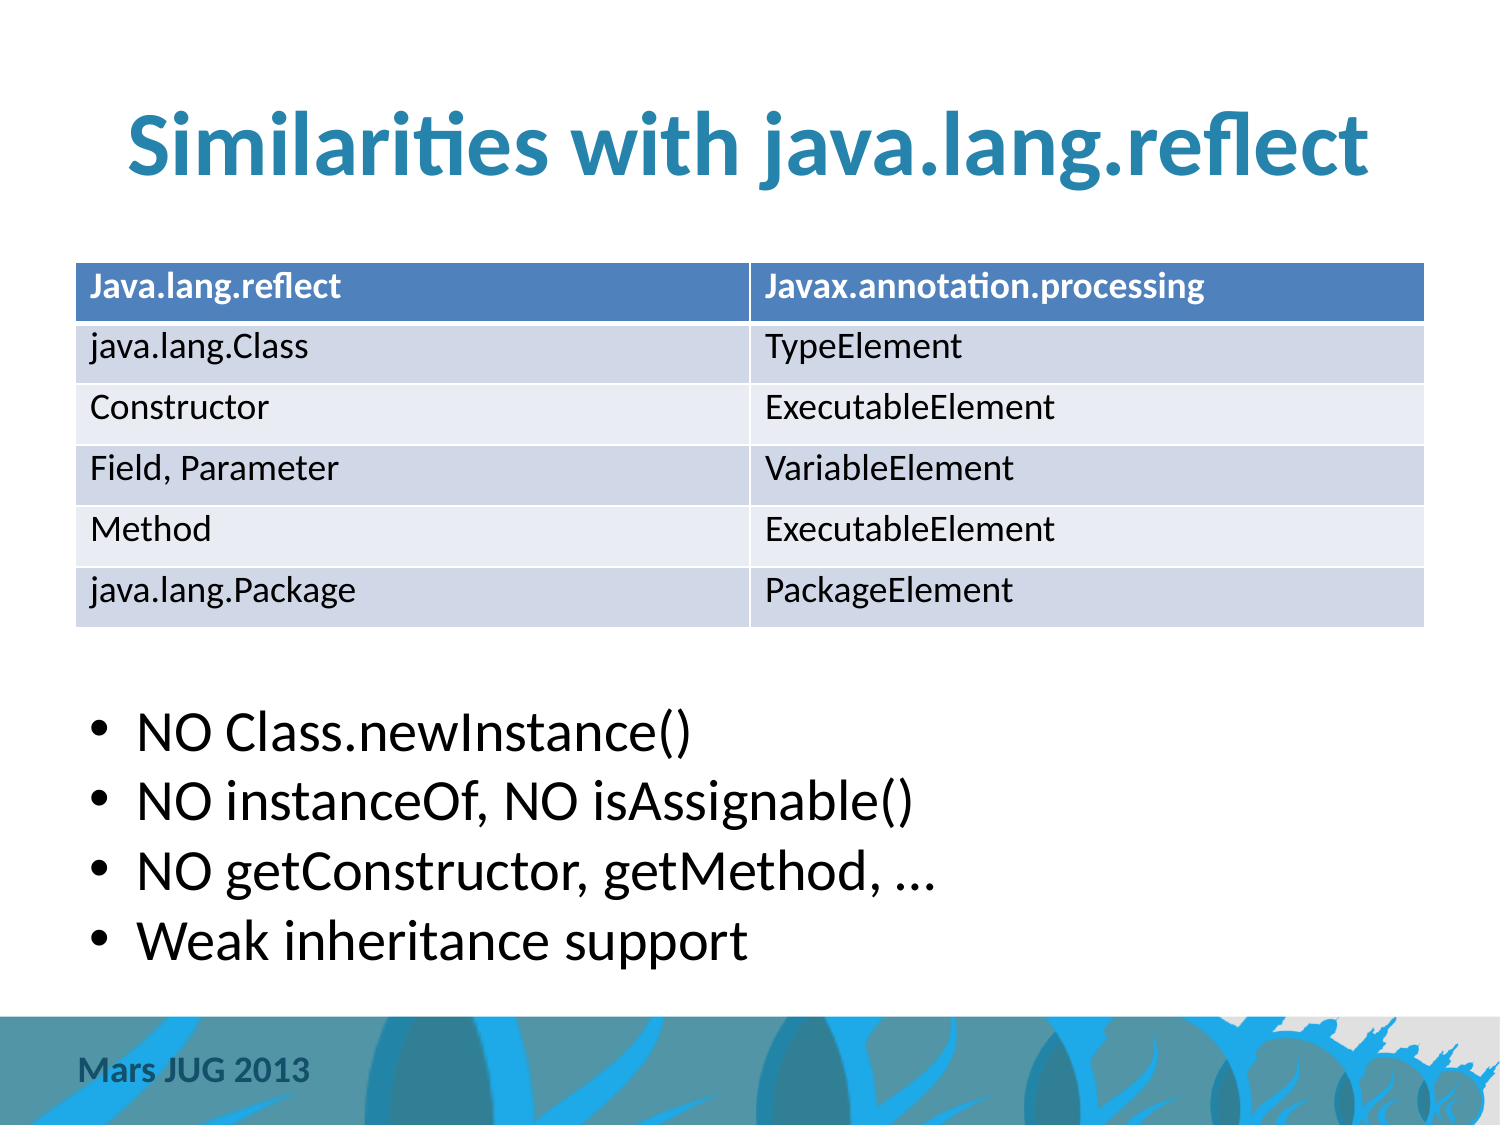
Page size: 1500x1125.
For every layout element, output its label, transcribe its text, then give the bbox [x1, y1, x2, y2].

table_cell java.lang.Package [76, 568, 749, 627]
table_cell ExecutableElement [751, 385, 1424, 444]
table_header Java.lang.reflect [76, 263, 749, 321]
table_cell Constructor [76, 385, 749, 444]
table_cell VariableElement [751, 446, 1424, 505]
table_cell java.lang.Class [76, 326, 749, 383]
picture [0, 0, 1500, 1125]
table_cell Field, Parameter [76, 446, 749, 505]
table_header Javax.annotation.processing [751, 263, 1424, 321]
table_cell ExecutableElement [751, 507, 1424, 566]
text_box NO Class.newInstance() NO instanceOf, NO isAssignable() NO getConstructor, getMethod, … Weak inheritance support [74, 685, 1425, 980]
table_cell PackageElement [751, 568, 1424, 627]
table_cell Method [76, 507, 749, 566]
title Similarities with java.lang.reflect [75, 45, 1425, 233]
table_cell TypeElement [751, 326, 1424, 383]
